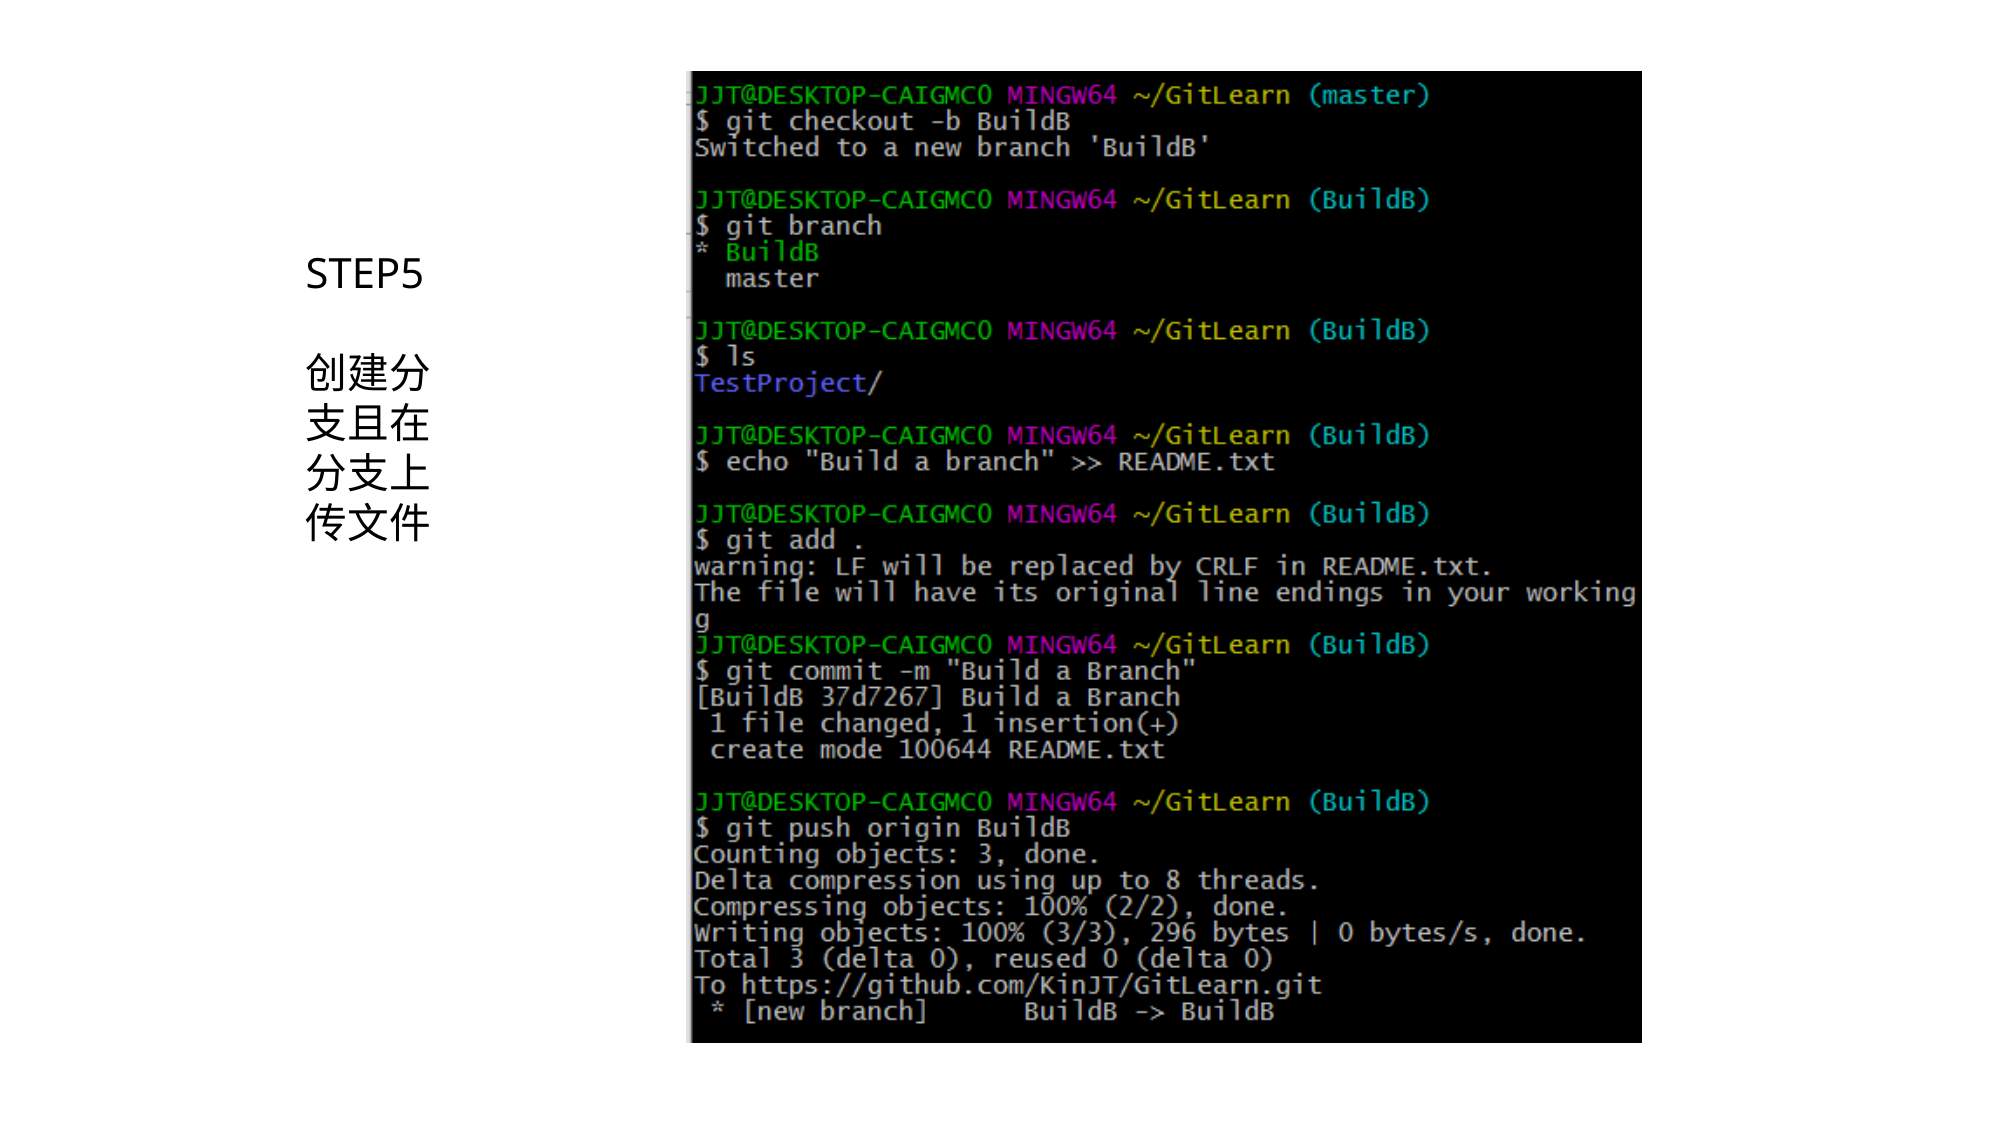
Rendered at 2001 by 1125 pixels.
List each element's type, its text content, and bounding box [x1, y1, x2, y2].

text_box STEP5 创建分支且在分支上传文件 [290, 239, 466, 554]
picture [686, 71, 1642, 1043]
